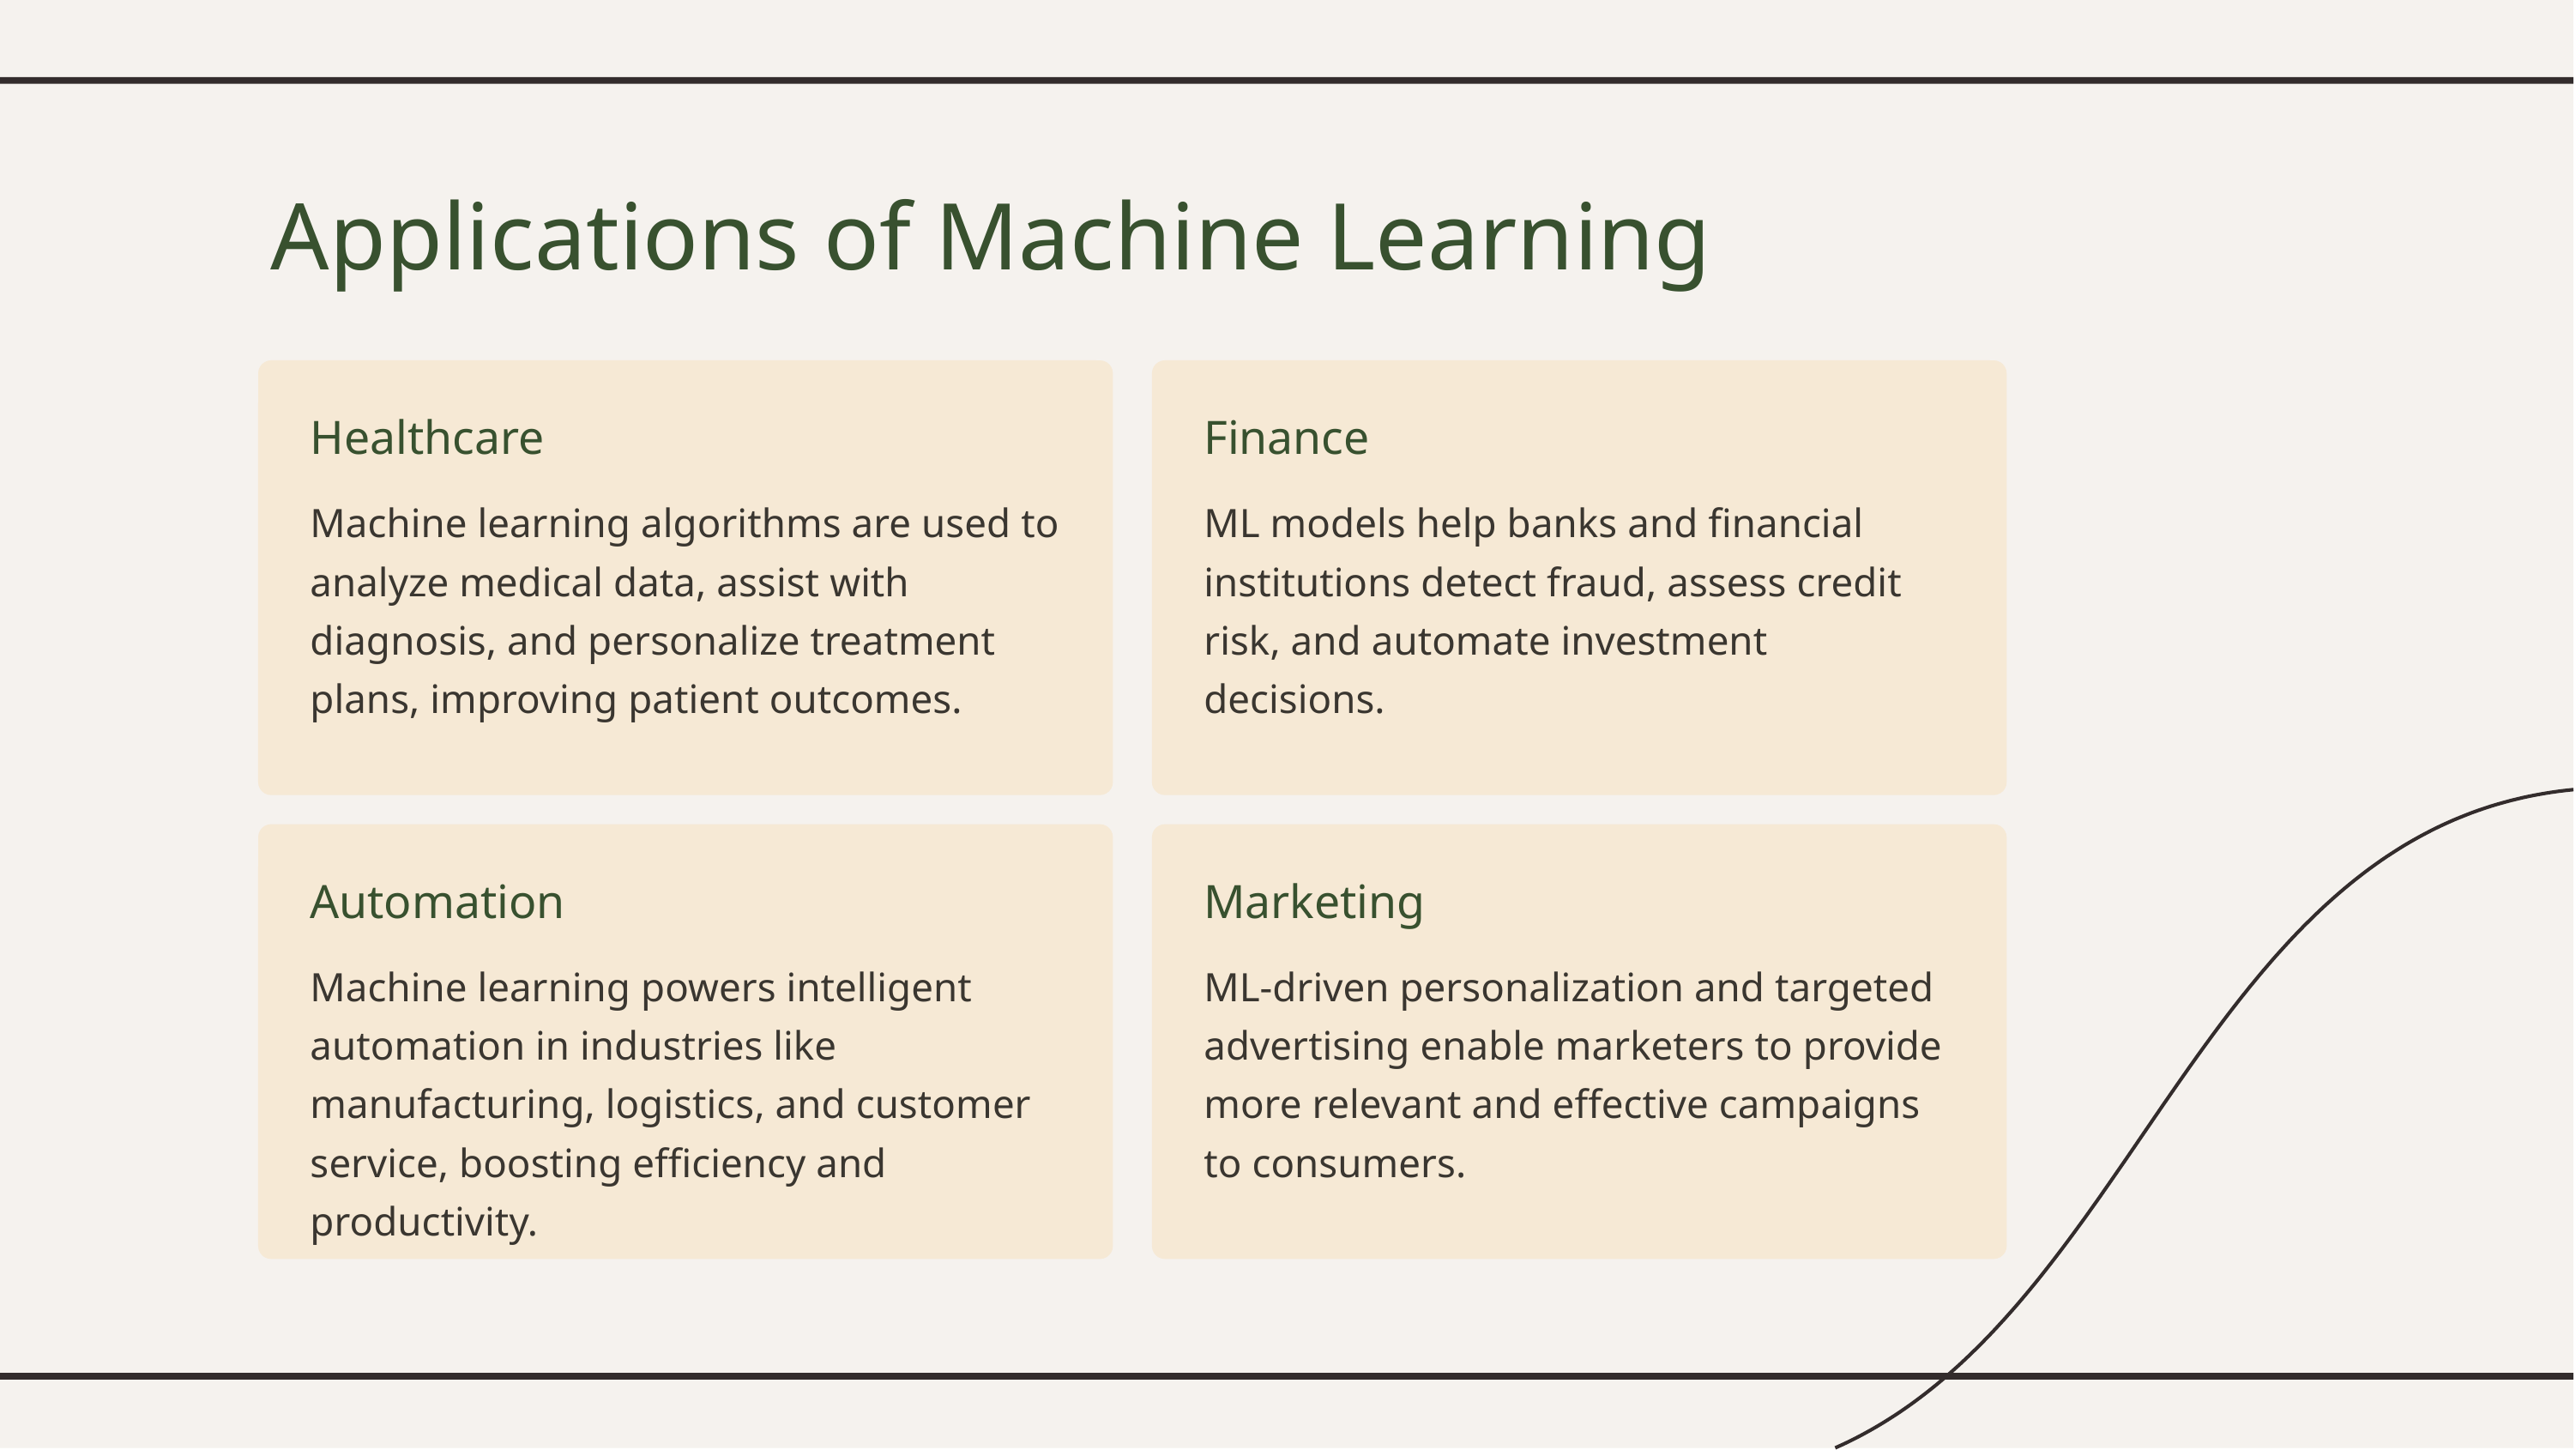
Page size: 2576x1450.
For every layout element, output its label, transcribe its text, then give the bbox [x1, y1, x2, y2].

text_box [1835, 1380, 1943, 1448]
text_box Applications of Machine Learning [258, 166, 1690, 282]
text_box ML models help banks and financial institutions detect fraud, assess credit risk, and automate investment decisions. [1191, 480, 1968, 657]
text_box Healthcare [297, 399, 757, 457]
text_box [1151, 824, 2007, 1260]
text_box [1919, 789, 2573, 1373]
text_box [0, 1373, 2573, 1380]
text_box [257, 359, 1113, 795]
text_box [0, 76, 2573, 84]
text_box Automation [297, 863, 757, 921]
text_box Finance [1191, 399, 1651, 457]
text_box [1151, 359, 2007, 795]
text_box [257, 824, 1113, 1260]
text_box ML-driven personalization and targeted advertising enable marketers to provide more relevant and effective campaigns to consumers. [1191, 944, 1968, 1121]
text_box Marketing [1191, 863, 1651, 921]
text_box Machine learning powers intelligent automation in industries like manufacturing, logistics, and customer service, boosting efficiency and productivity. [297, 944, 1074, 1180]
text_box Machine learning algorithms are used to analyze medical data, assist with diagnosis, and personalize treatment plans, improving patient outcomes. [297, 480, 1074, 716]
